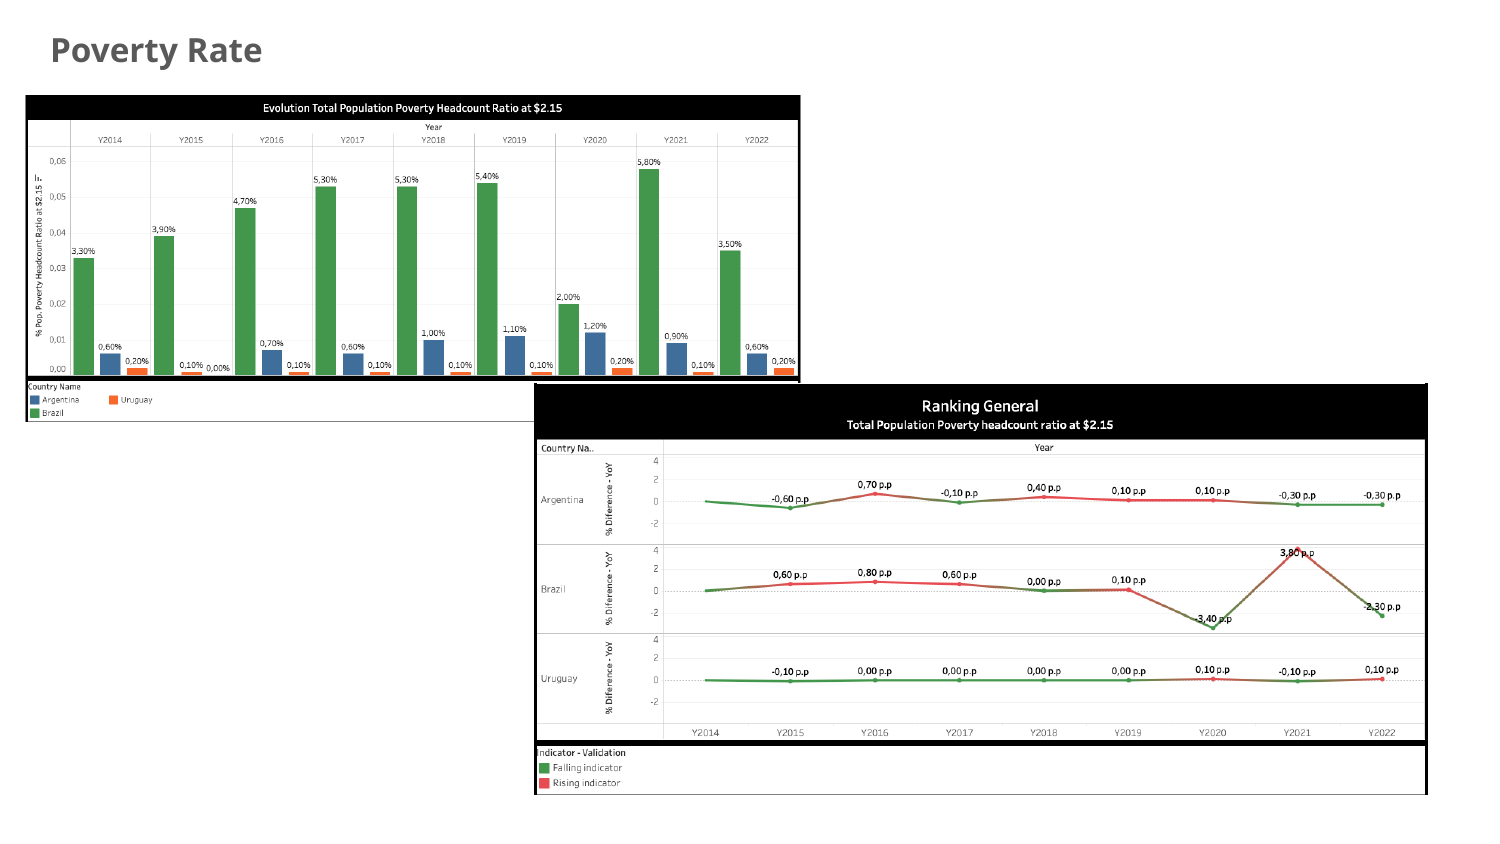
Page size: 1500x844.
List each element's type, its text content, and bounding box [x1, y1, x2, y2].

text_box Poverty Rate [49, 14, 1271, 71]
picture [24, 95, 1429, 795]
